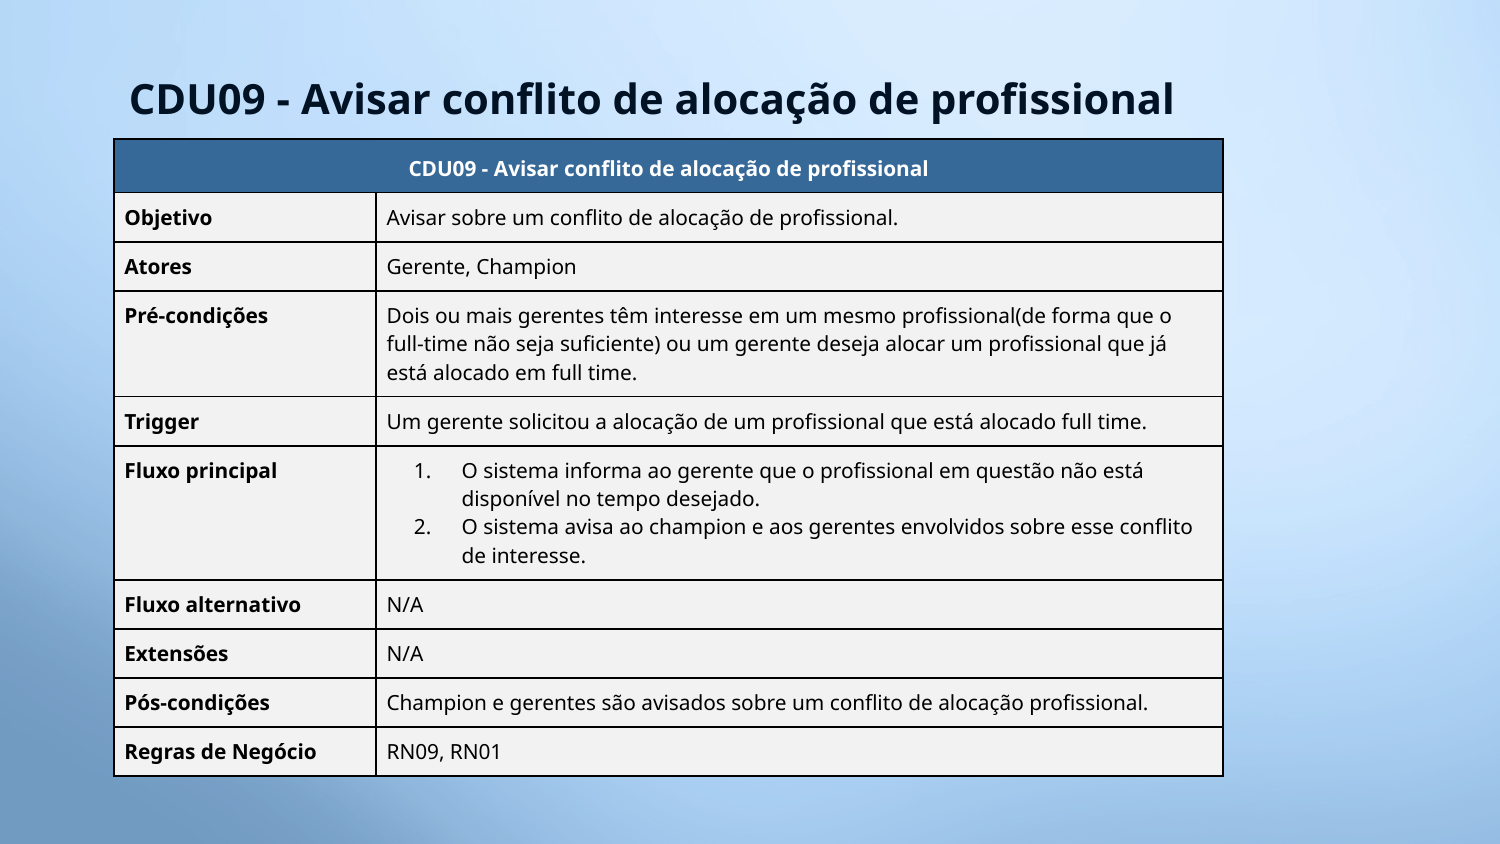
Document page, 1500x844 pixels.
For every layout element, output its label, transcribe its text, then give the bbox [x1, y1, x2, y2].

table_cell Atores [115, 243, 375, 290]
table_cell RN09, RN01 [377, 728, 1222, 775]
table_cell Fluxo principal [115, 447, 375, 579]
table_cell Trigger [115, 397, 375, 445]
table_cell Extensões [115, 630, 375, 677]
table_cell Dois ou mais gerentes têm interesse em um mesmo profissional(de forma que o full-time não seja suficiente) ou um gerente deseja alocar um profissional que já está alocado em full time. [377, 292, 1222, 396]
text_box CDU09 - Avisar conflito de alocação de profissional [113, 58, 1403, 139]
table_cell Avisar sobre um conflito de alocação de profissional. [377, 193, 1222, 241]
table_cell Pós-condições [115, 679, 375, 726]
table_cell Um gerente solicitou a alocação de um profissional que está alocado full time. [377, 397, 1222, 445]
table_cell Objetivo [115, 193, 375, 241]
table_cell Regras de Negócio [115, 728, 375, 775]
table_cell N/A [377, 581, 1222, 628]
table_cell Pré-condições [115, 292, 375, 396]
table_cell O sistema deve permitir que o profissional acesse suas futuras locações. [0, 0, 1500, 844]
table_cell Gerente, Champion [377, 243, 1222, 290]
table_cell N/A [377, 630, 1222, 677]
table_cell Fluxo alternativo [115, 581, 375, 628]
table_cell Champion e gerentes são avisados sobre um conflito de alocação profissional. [377, 679, 1222, 726]
table_header CDU09 - Avisar conflito de alocação de profissional [115, 140, 1222, 192]
table_cell O sistema informa ao gerente que o profissional em questão não está disponível no tempo desejado. O sistema avisa ao champion e aos gerentes envolvidos sobre esse conflito de interesse. [377, 447, 1222, 579]
